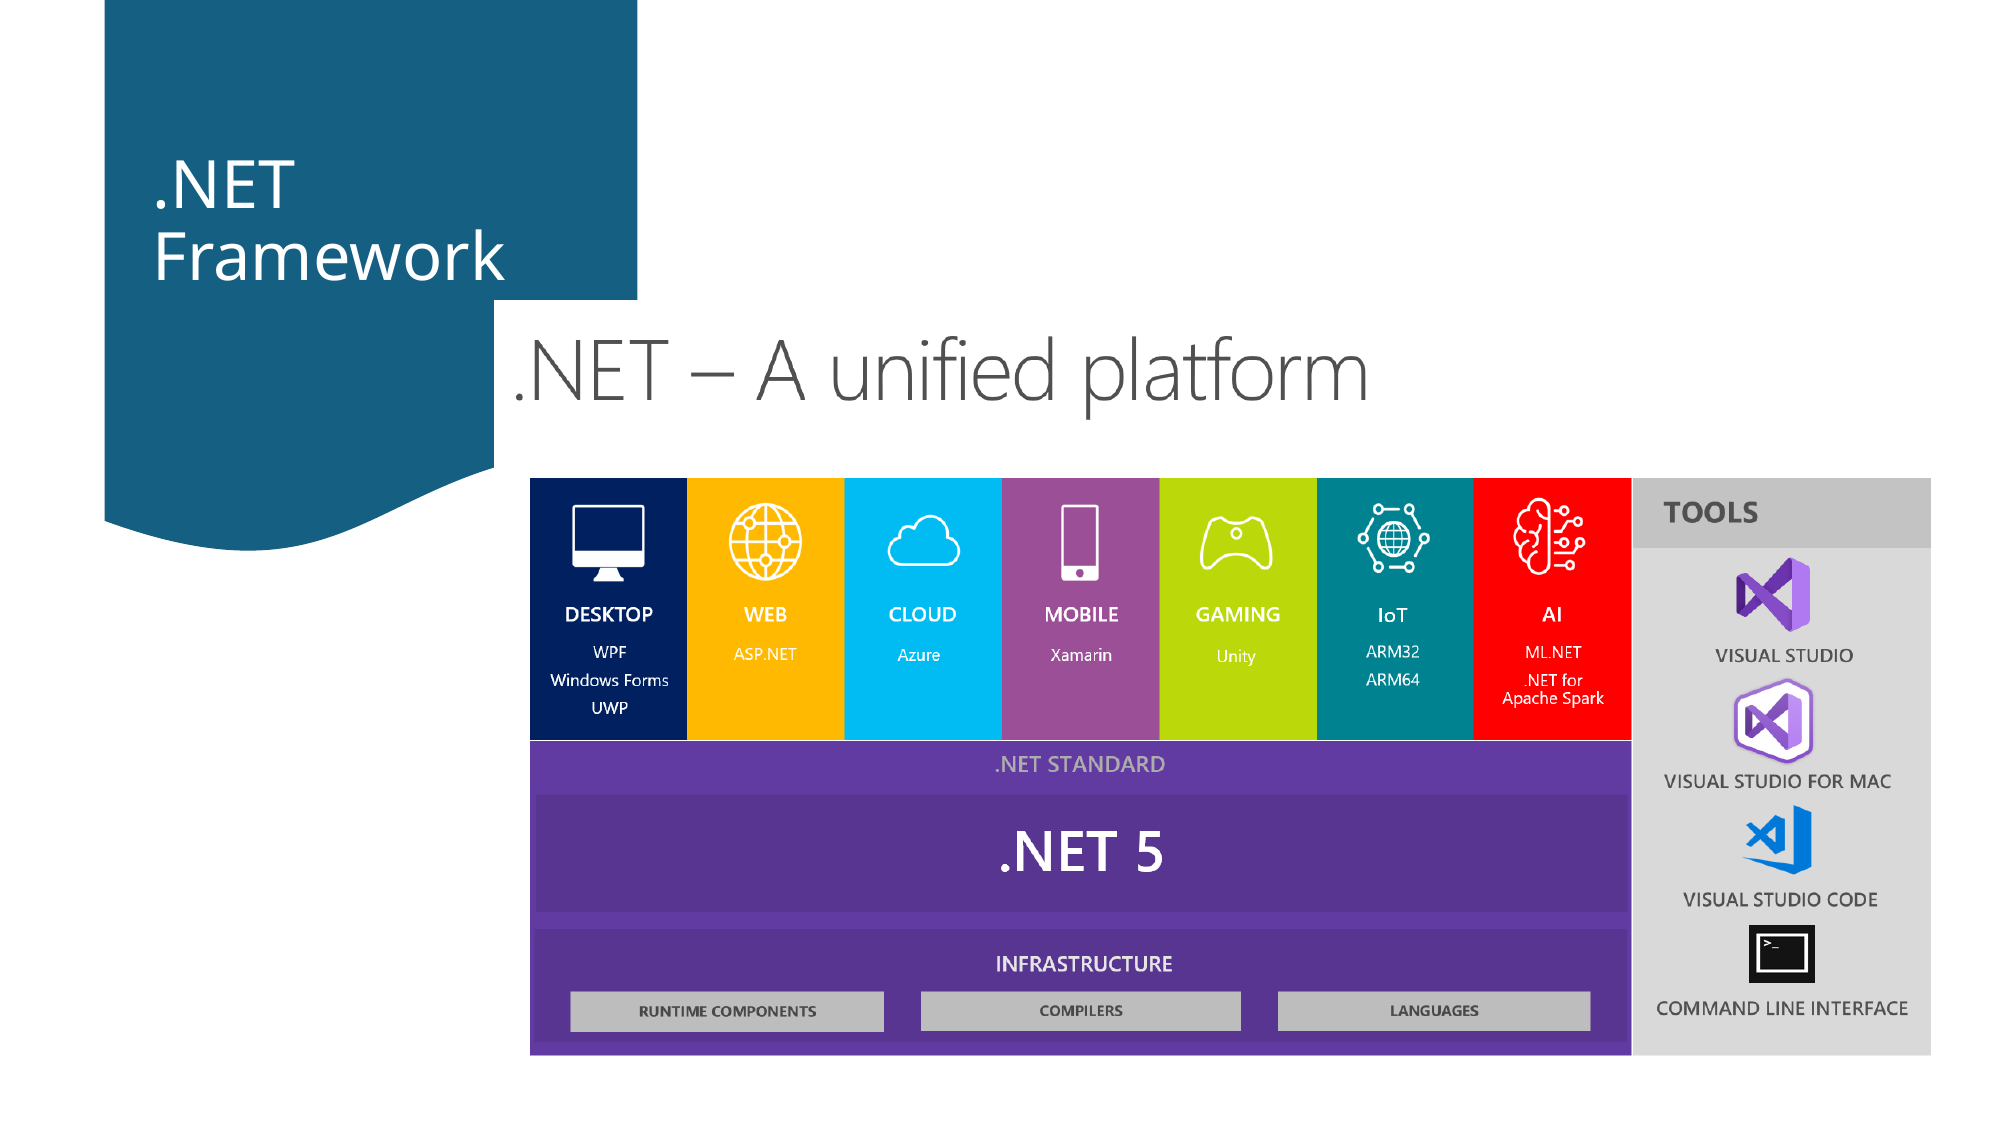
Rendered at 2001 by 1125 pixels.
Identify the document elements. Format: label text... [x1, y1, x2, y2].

title .NET Framework [137, 28, 604, 417]
picture [493, 299, 1966, 1084]
text_box [103, 0, 640, 553]
